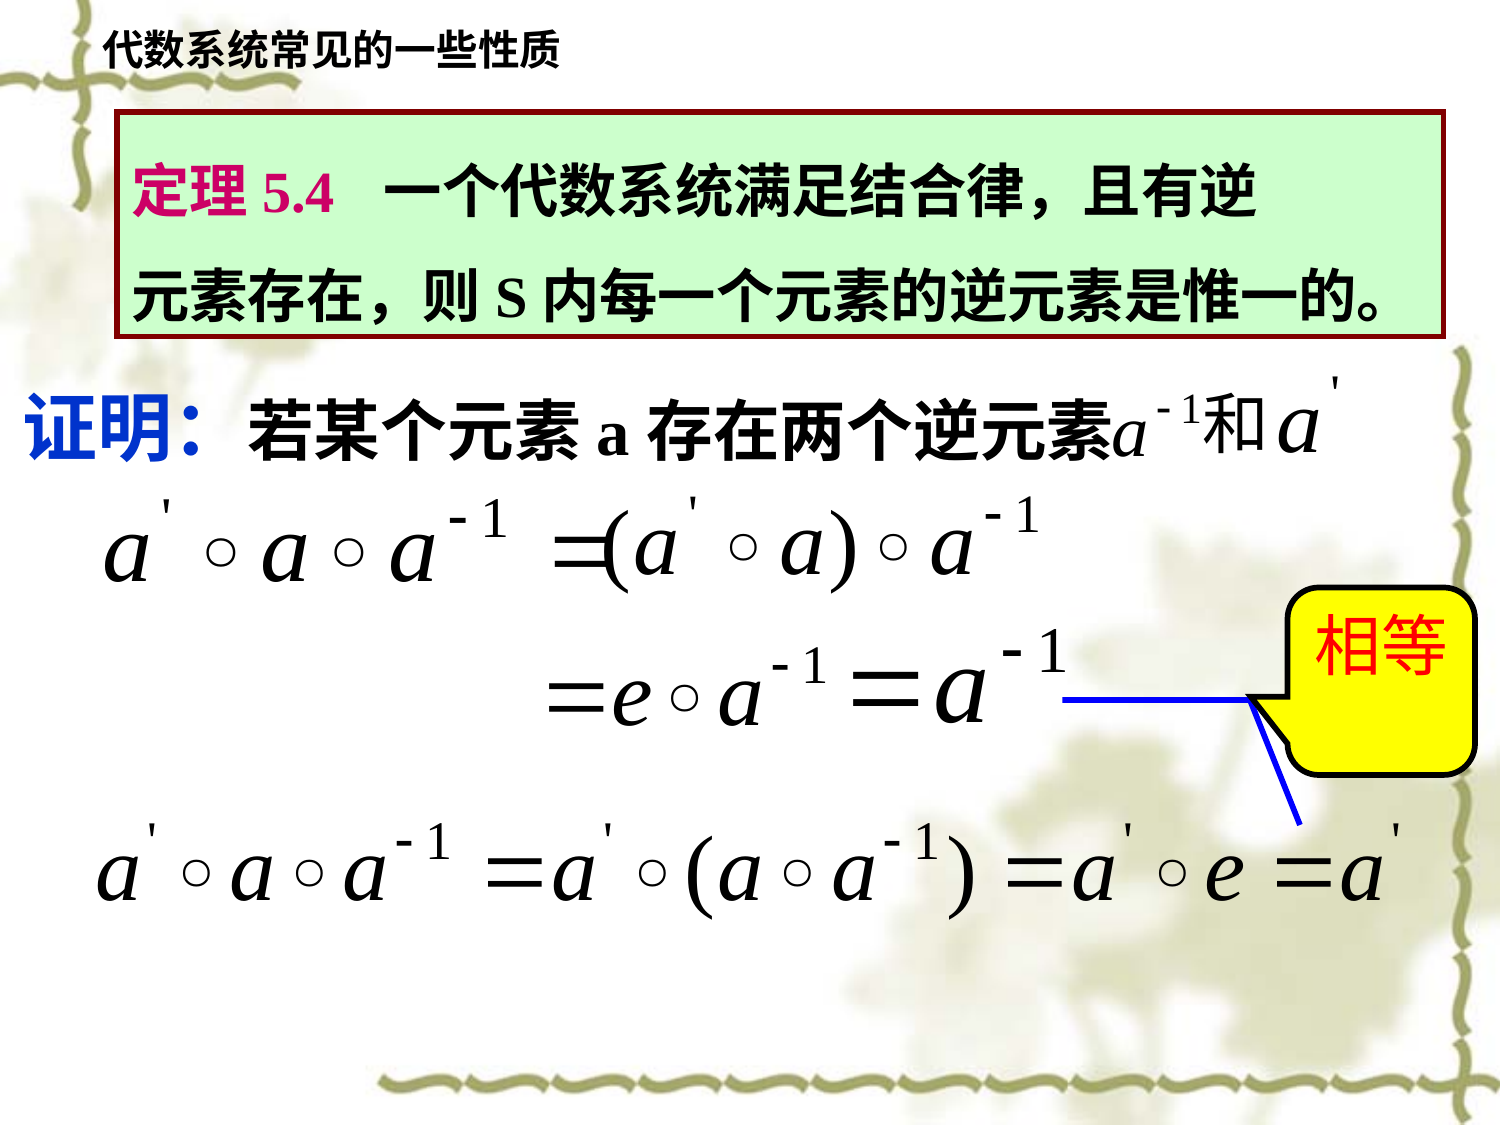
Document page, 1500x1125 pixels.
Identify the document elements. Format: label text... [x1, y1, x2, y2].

text_box 定理5.4 一个代数系统满足结合律，且有逆 元素存在，则S内每一个元素的逆元素是惟一的。 [116, 111, 1444, 337]
picture [0, 547, 1500, 1125]
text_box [824, 600, 1088, 751]
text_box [524, 624, 819, 749]
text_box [587, 473, 1051, 613]
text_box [80, 799, 1420, 940]
text_box 代数系统常见的一些性质 [87, 16, 691, 81]
text_box 相等 [1250, 587, 1476, 775]
picture [0, 1, 1500, 546]
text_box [12, 354, 1355, 479]
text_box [87, 474, 585, 607]
